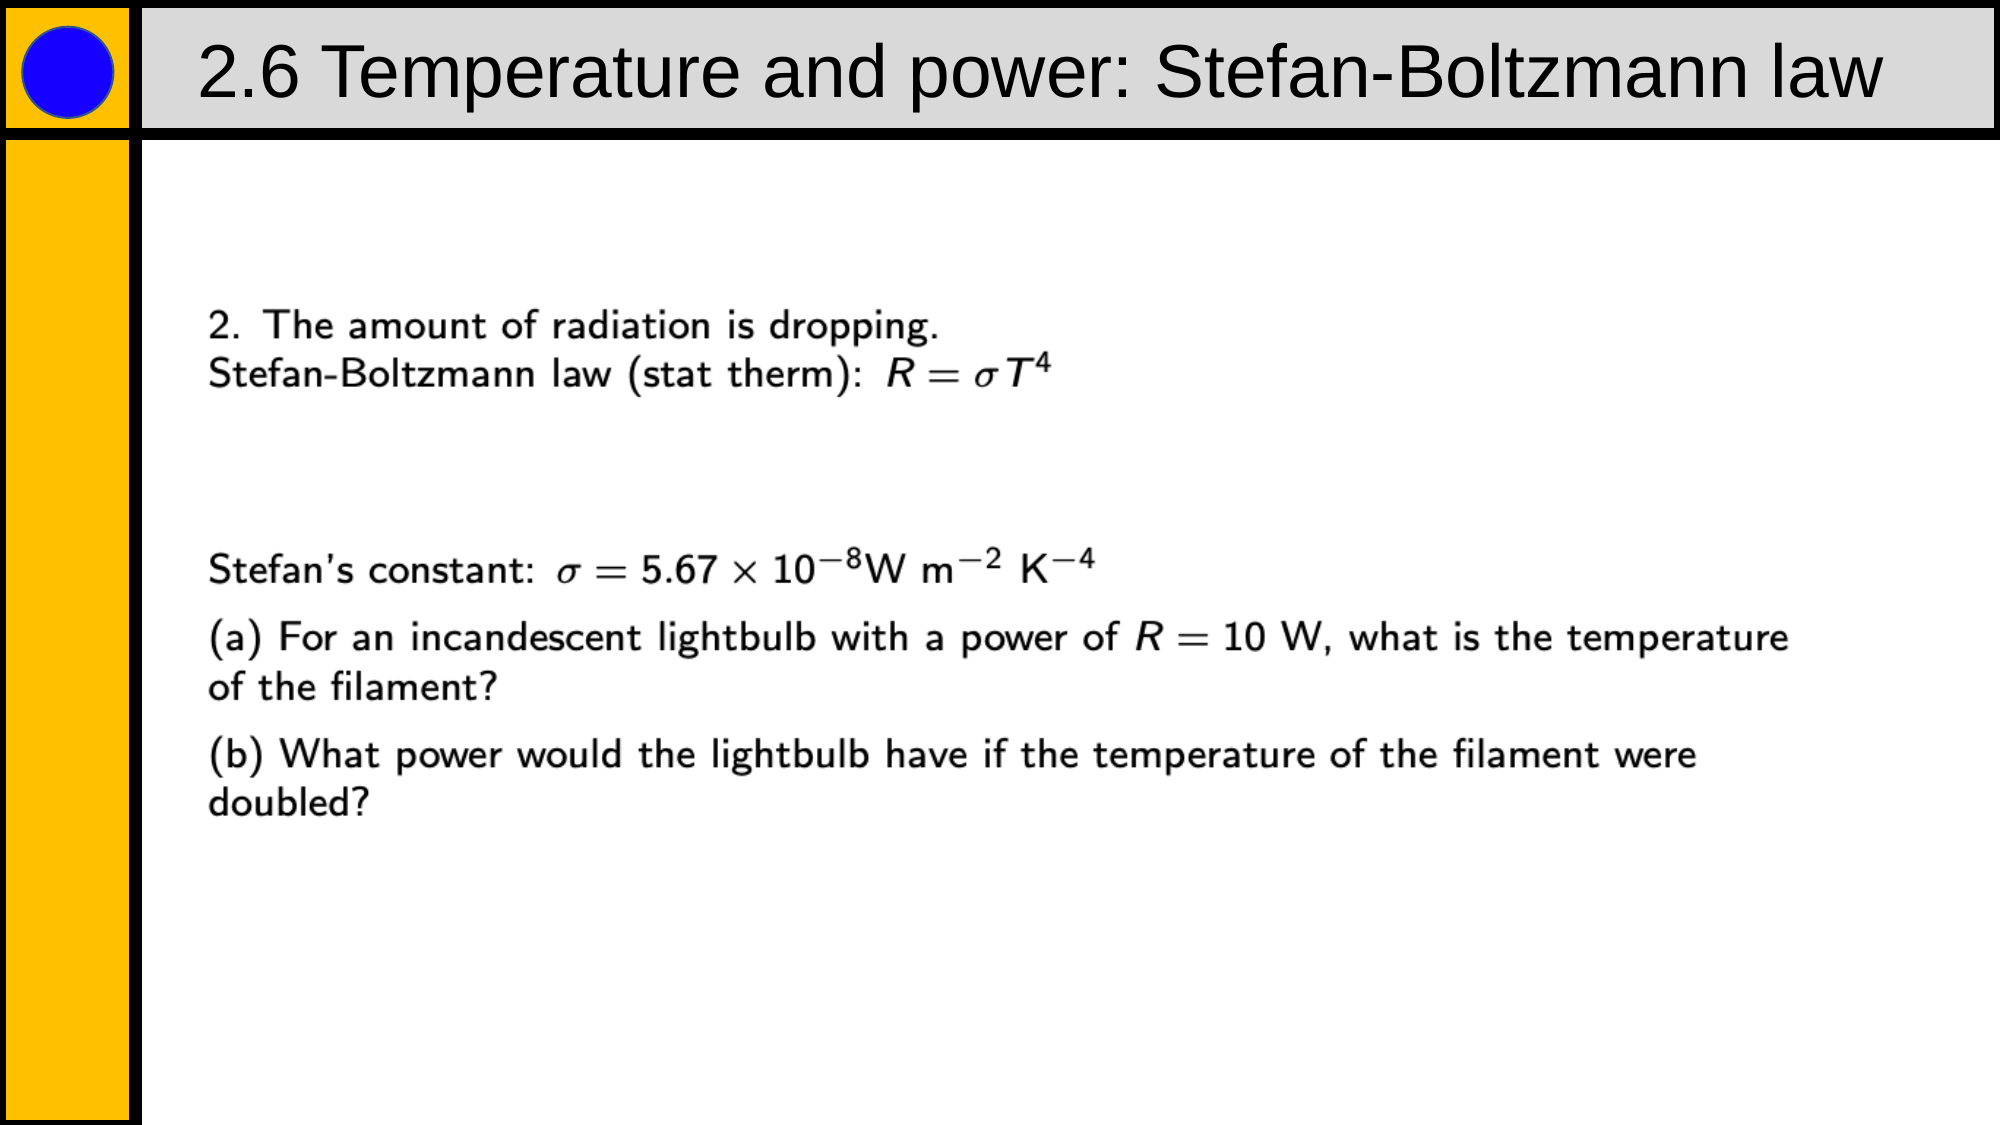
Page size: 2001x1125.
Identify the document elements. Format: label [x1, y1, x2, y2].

text_box [0, 1, 2000, 1125]
picture [174, 280, 1844, 851]
